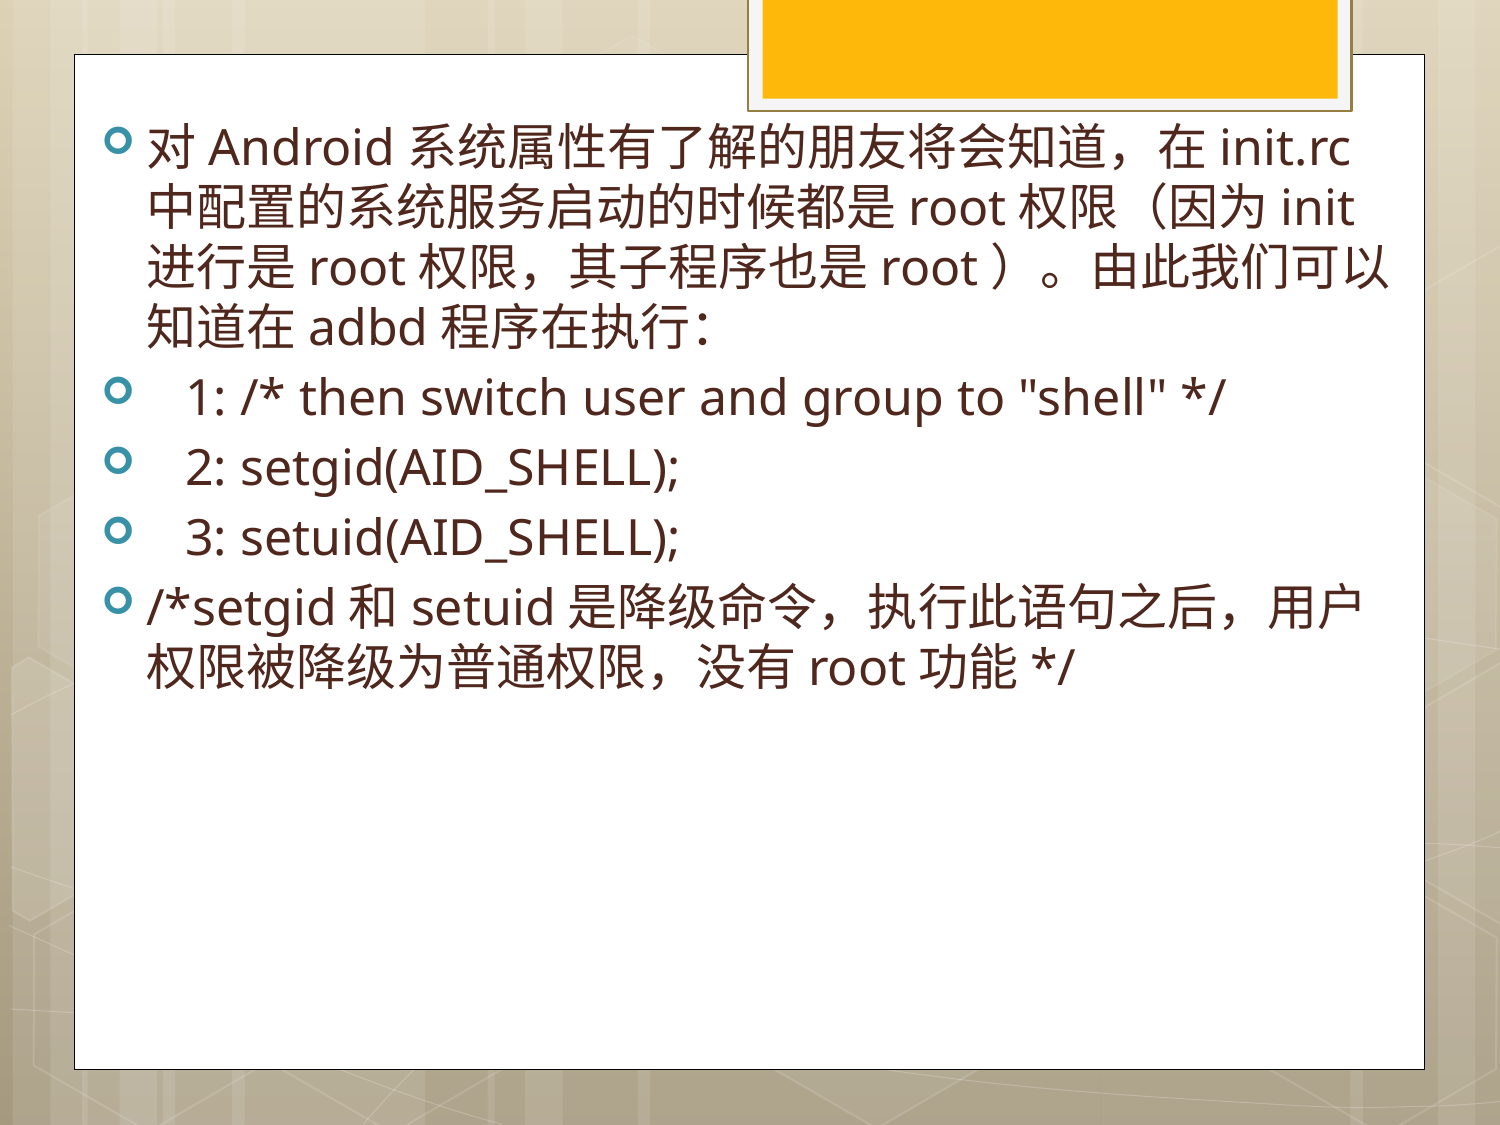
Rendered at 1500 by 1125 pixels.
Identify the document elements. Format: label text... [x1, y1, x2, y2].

list 对Android系统属性有了解的朋友将会知道，在init.rc中配置的系统服务启动的时候都是root权限（因为init进行是root权限，其子程序也是root）。由此我们可以知道在adbd程序在执行： 1: /* then switch user and group to "shell" */ 2: setgid(AID_SHELL); 3: setuid(AID_SHELL); /*setgid和setuid是降级命令，执行此语句之后，用户权限被降级为普通权限，没有root功能*/ [75, 108, 1425, 1035]
